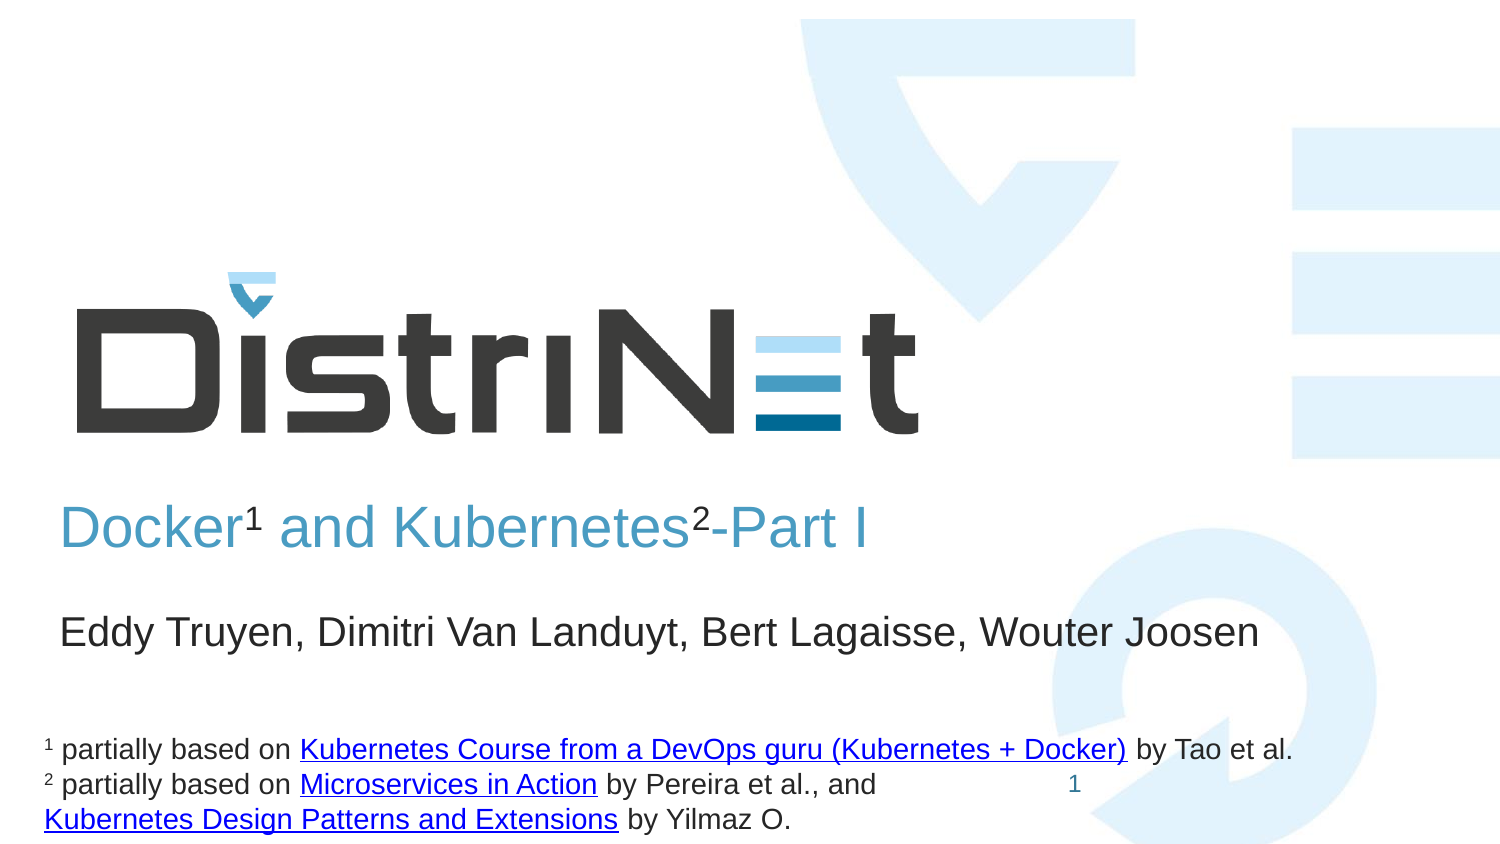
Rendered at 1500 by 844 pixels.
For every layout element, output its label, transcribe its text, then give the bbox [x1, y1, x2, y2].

picture [1, 19, 1500, 844]
slide_number 1 [899, 758, 1251, 806]
title Docker1 and Kubernetes2-Part I [58, 473, 1442, 560]
list Eddy Truyen, Dimitri Van Landuyt, Bert Lagaisse, Wouter Joosen [58, 584, 1442, 672]
text_box 1 partially based on Kubernetes Course from a DevOps guru (Kubernetes + Docker) by Tao et al. 2 partially based on Microservices in Action by Pereira et al., and Kubernetes Design Patterns and Extensions by Yilmaz O. [36, 722, 1464, 843]
